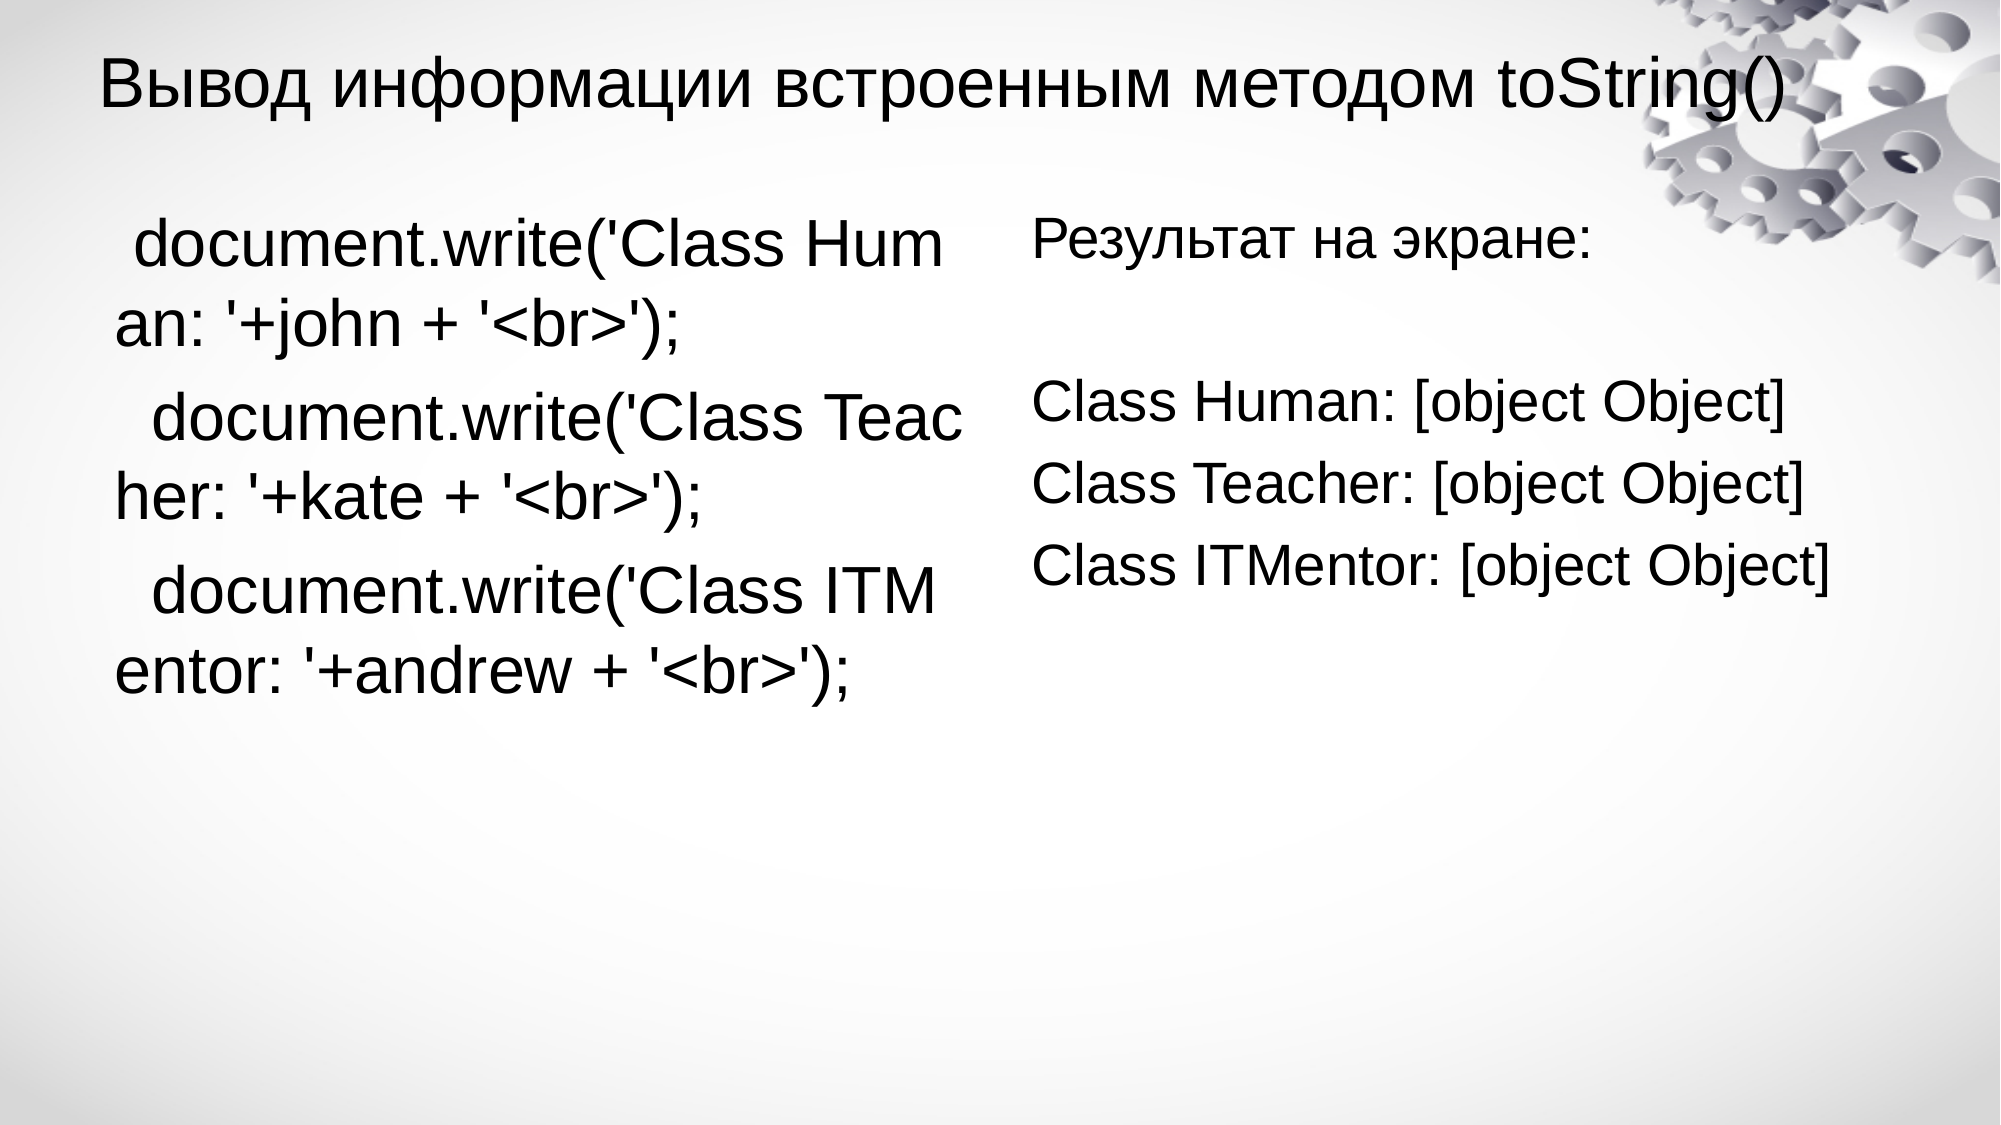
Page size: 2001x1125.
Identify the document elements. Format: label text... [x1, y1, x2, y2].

list Результат на экране: Class Human: [object Object] Class Teacher: [object Object] Class ITMentor: [object Object] [1016, 192, 1901, 1006]
picture [0, 0, 2000, 1125]
list document.write('Class Human: '+john + '<br>'); document.write('Class Teacher: '+kate + '<br>'); document.write('Class ITMentor: '+andrew + '<br>'); [99, 192, 984, 1006]
title Вывод информации встроенным методом toString() [83, 30, 1901, 128]
